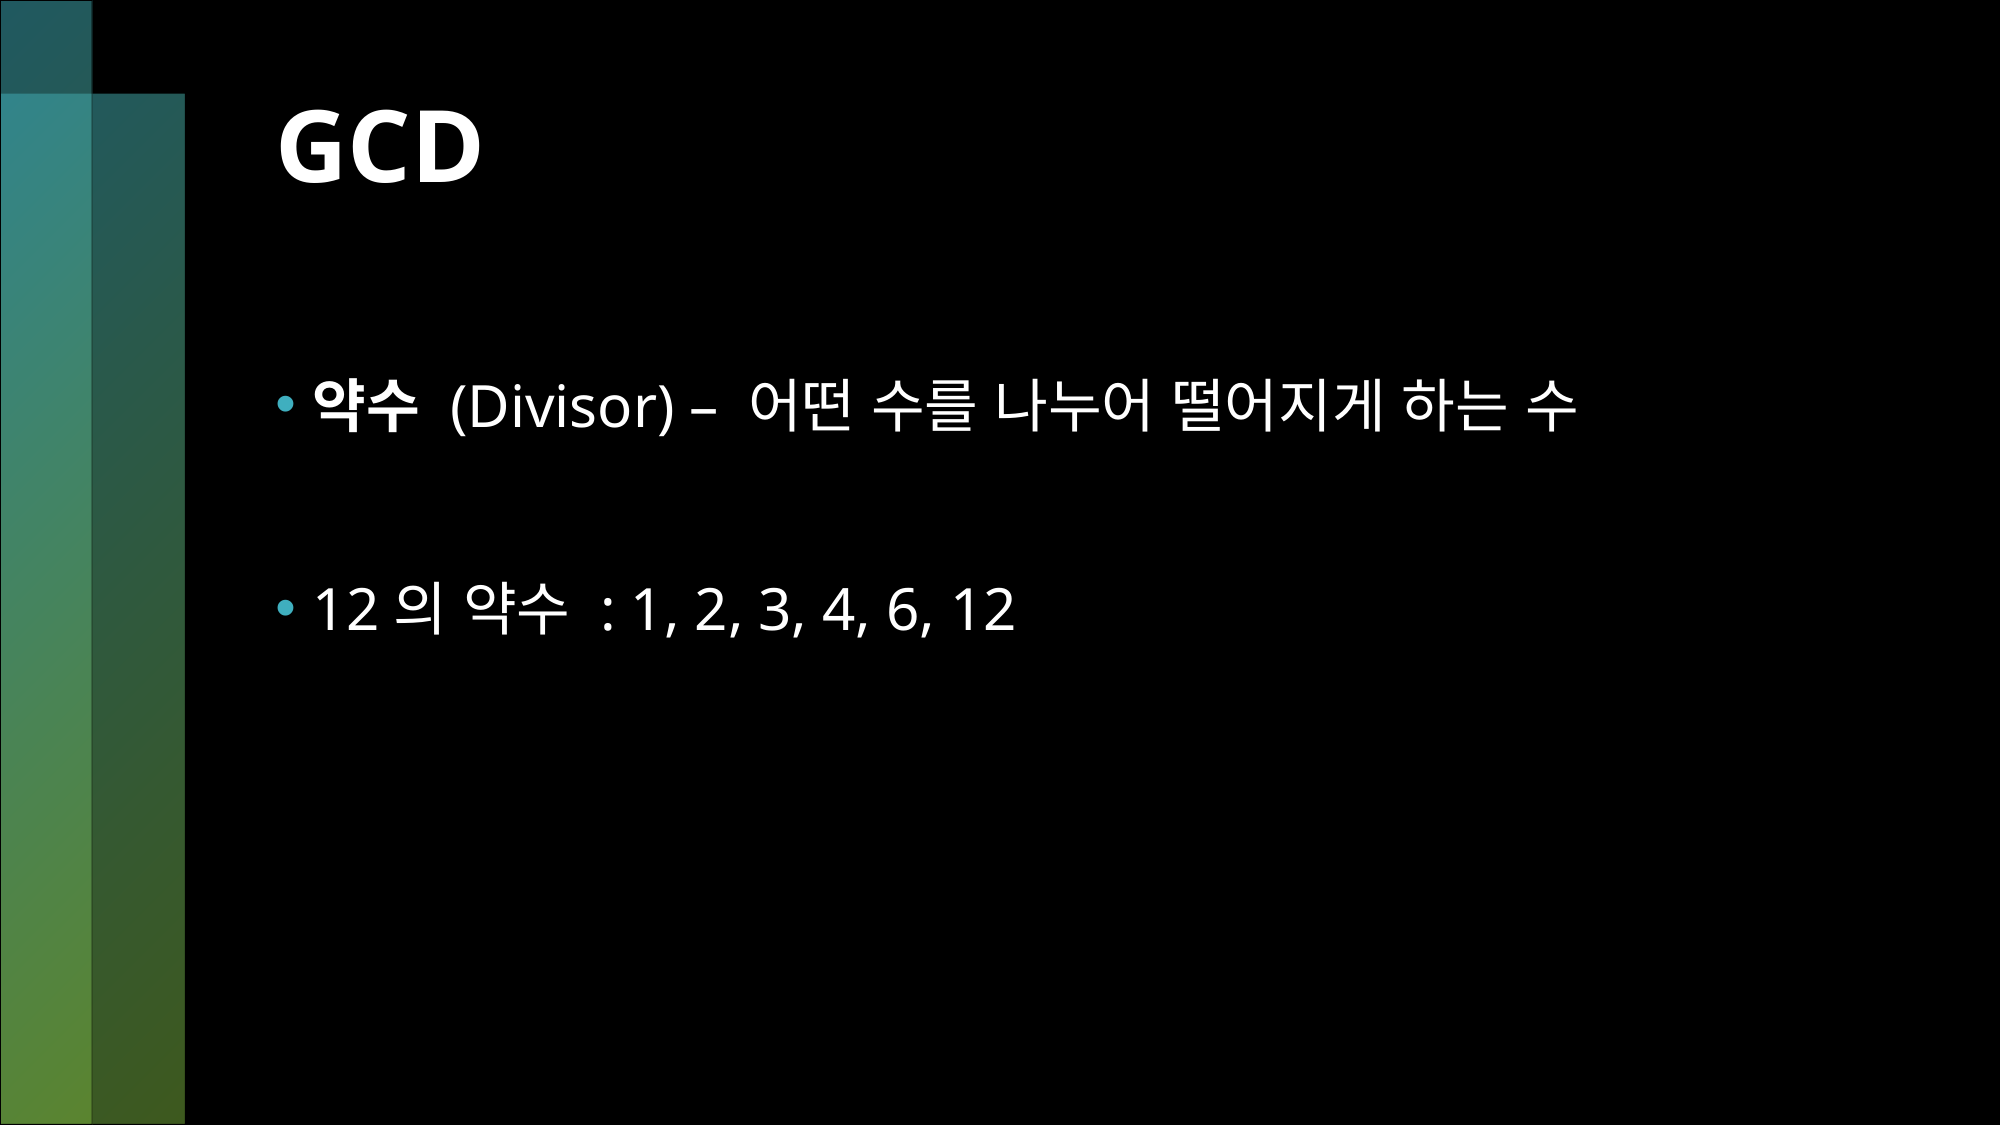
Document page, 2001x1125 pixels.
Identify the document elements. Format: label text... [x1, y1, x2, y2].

list 약수 (Divisor) – 어떤 수를 나누어 떨어지게 하는 수 12의 약수 : 1, 2, 3, 4, 6, 12 [260, 354, 1891, 999]
title GCD [260, 74, 1817, 329]
